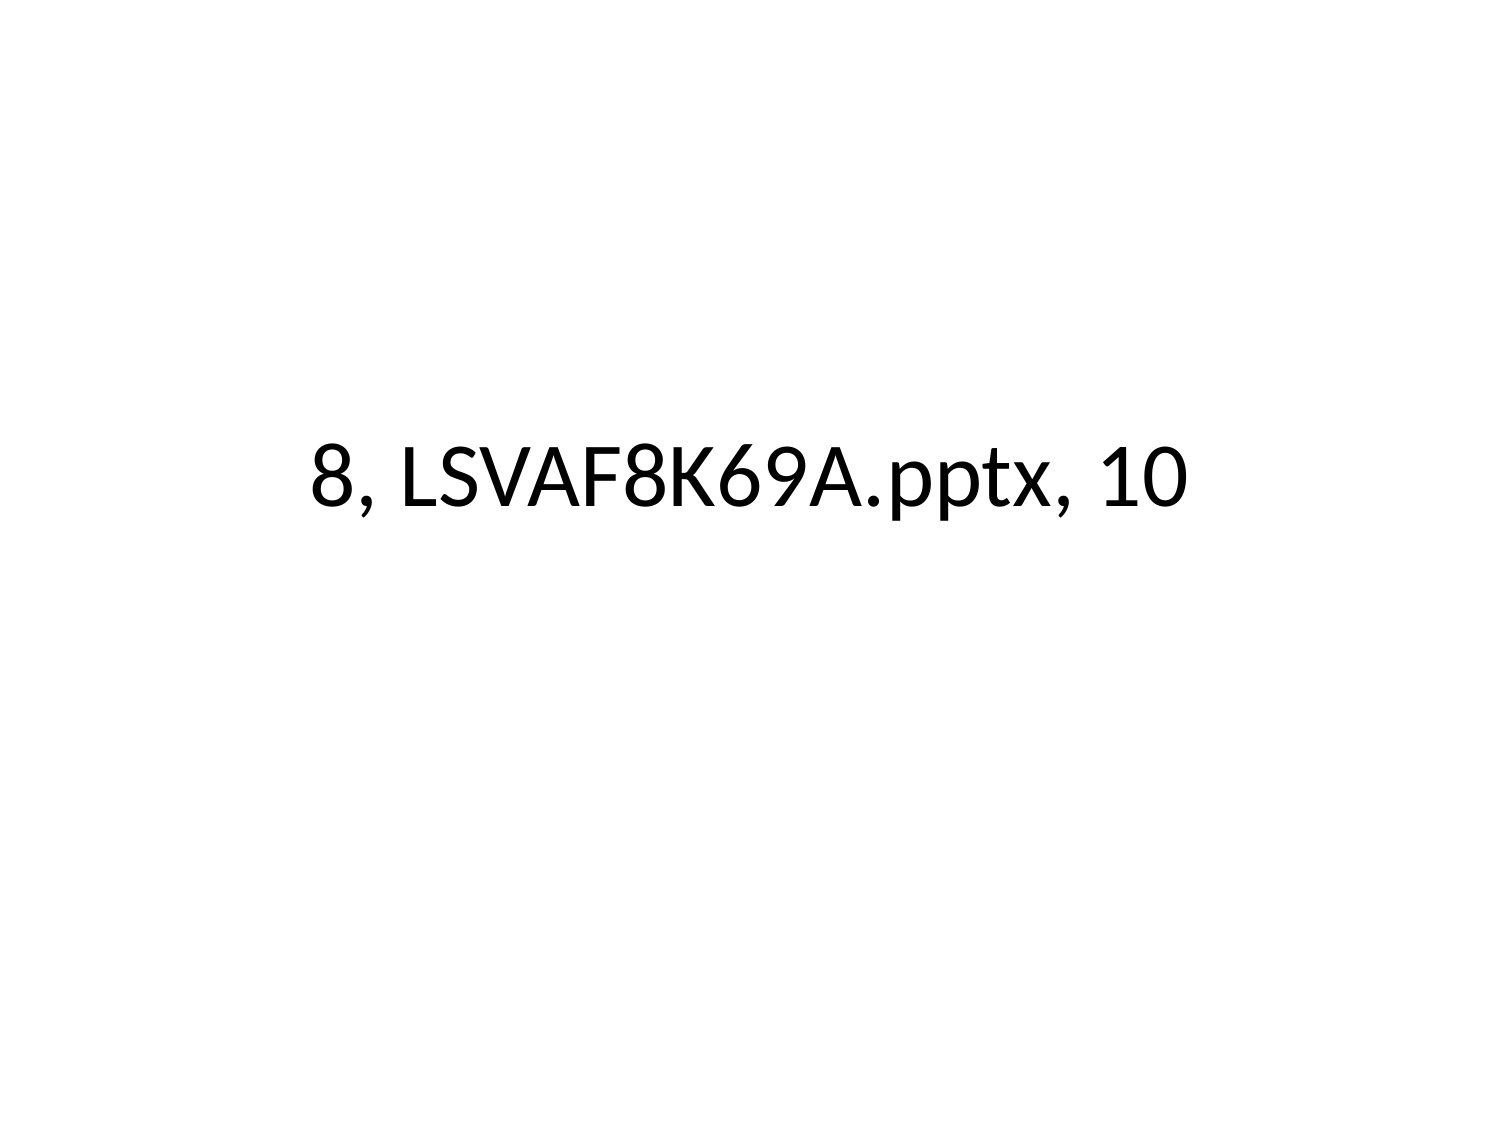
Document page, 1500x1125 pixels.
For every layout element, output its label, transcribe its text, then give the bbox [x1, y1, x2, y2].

title 8, LSVAF8K69A.pptx, 10 [112, 349, 1388, 591]
